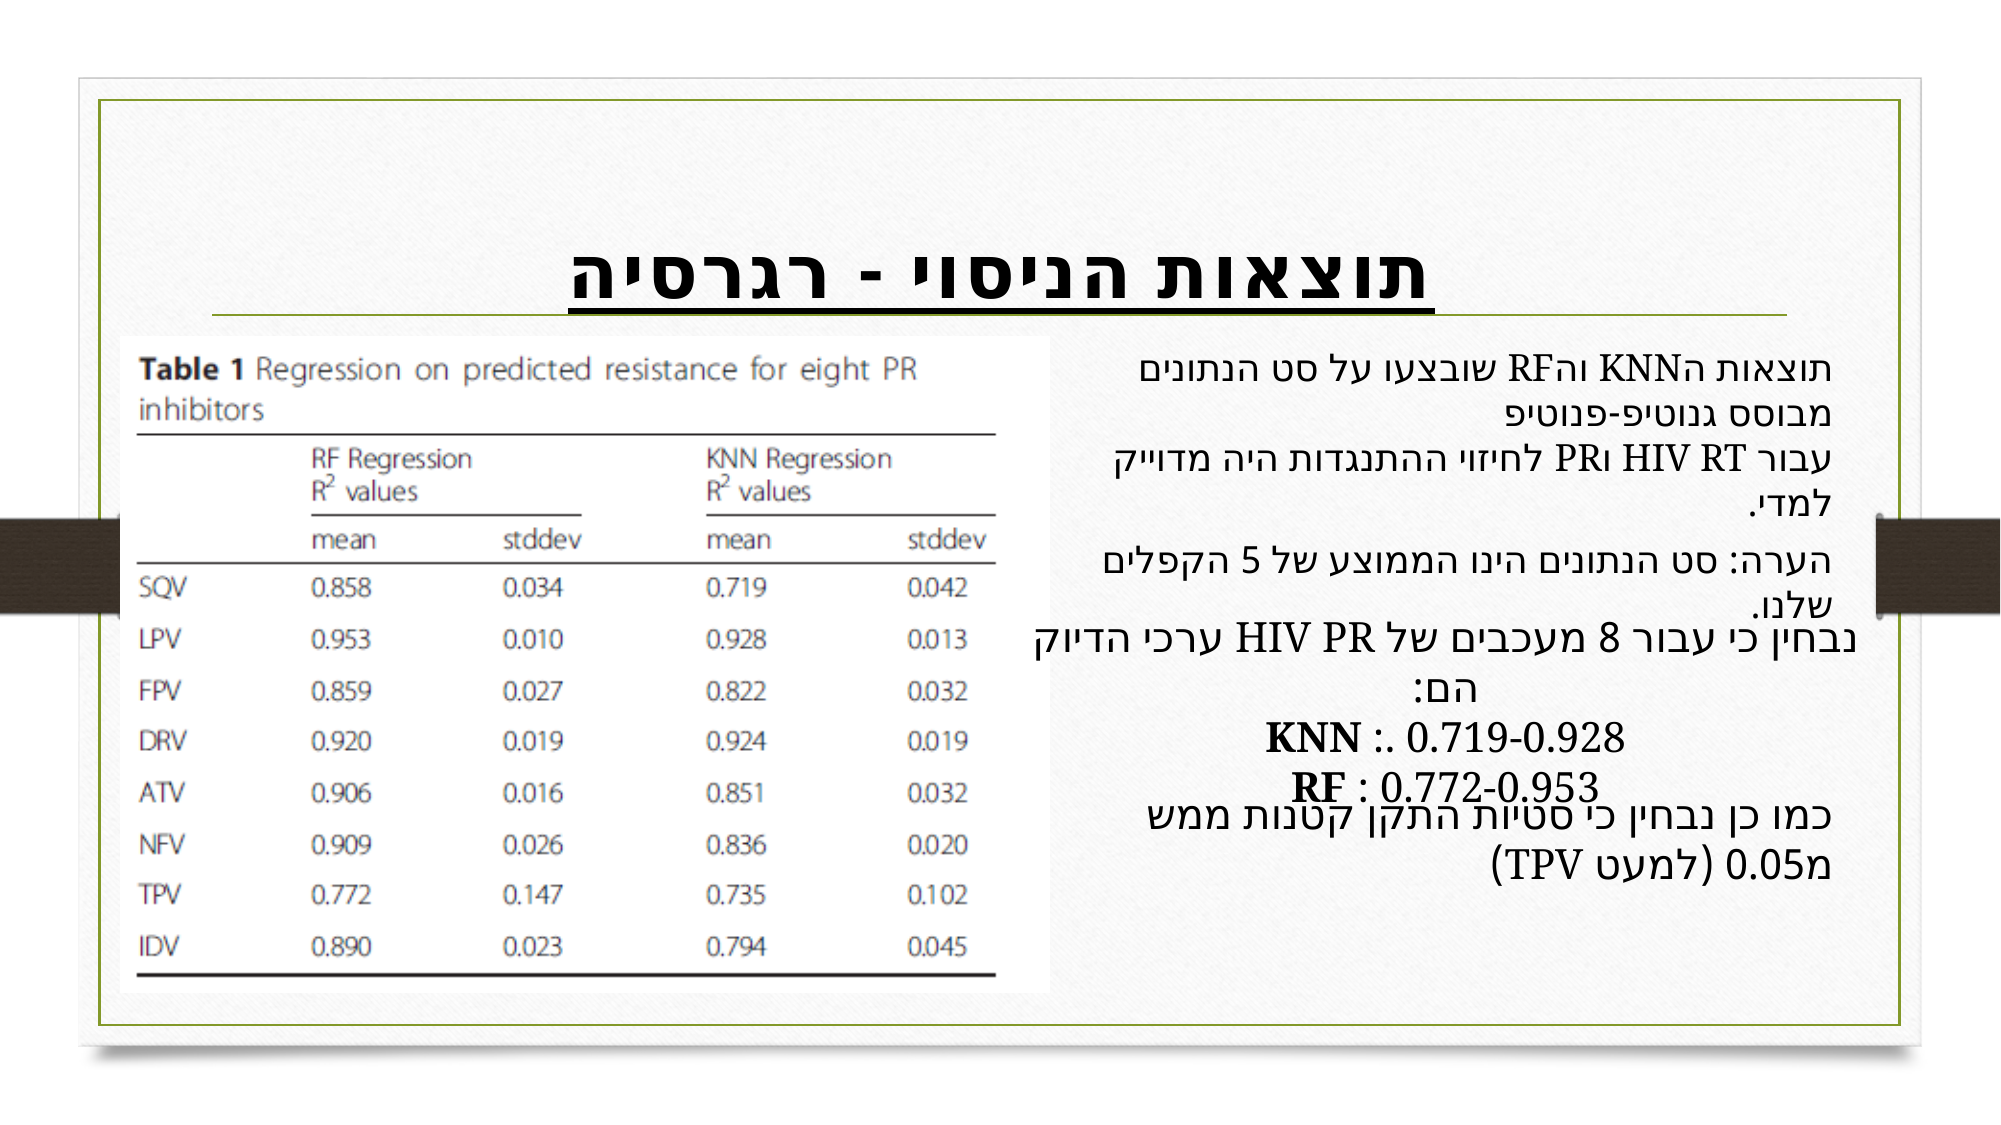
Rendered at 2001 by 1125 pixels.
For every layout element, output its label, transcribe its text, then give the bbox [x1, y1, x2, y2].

text_box נבחין כי עבור 8 מעכבים של HIV PR ערכי הדיוק הם: KNN :. 0.719-0.928 RF : 0.772-0.953 [1051, 603, 1892, 819]
text_box תוצאות הKNN והRF שובצעו על סט הנתונים מבוסס גנוטיפ-פנוטיפ עבור HIV RT וPR לחיזוי ההתנגדות היה מדוייק למדי. [1071, 336, 1849, 528]
title תוצאות הניסוי - רגרסיה [212, 161, 1788, 314]
text_box הערה: סט הנתונים הינו הממוצע של 5 הקפלים שלנו. [1071, 528, 1849, 603]
picture [0, 0, 2001, 1125]
title תוצאות הניסוי - רגרסיה [212, 316, 1788, 375]
text_box כמו כן נבחין כי סטיות התקן קטנות ממש מ0.05 (למעט TPV) [1071, 780, 1849, 895]
